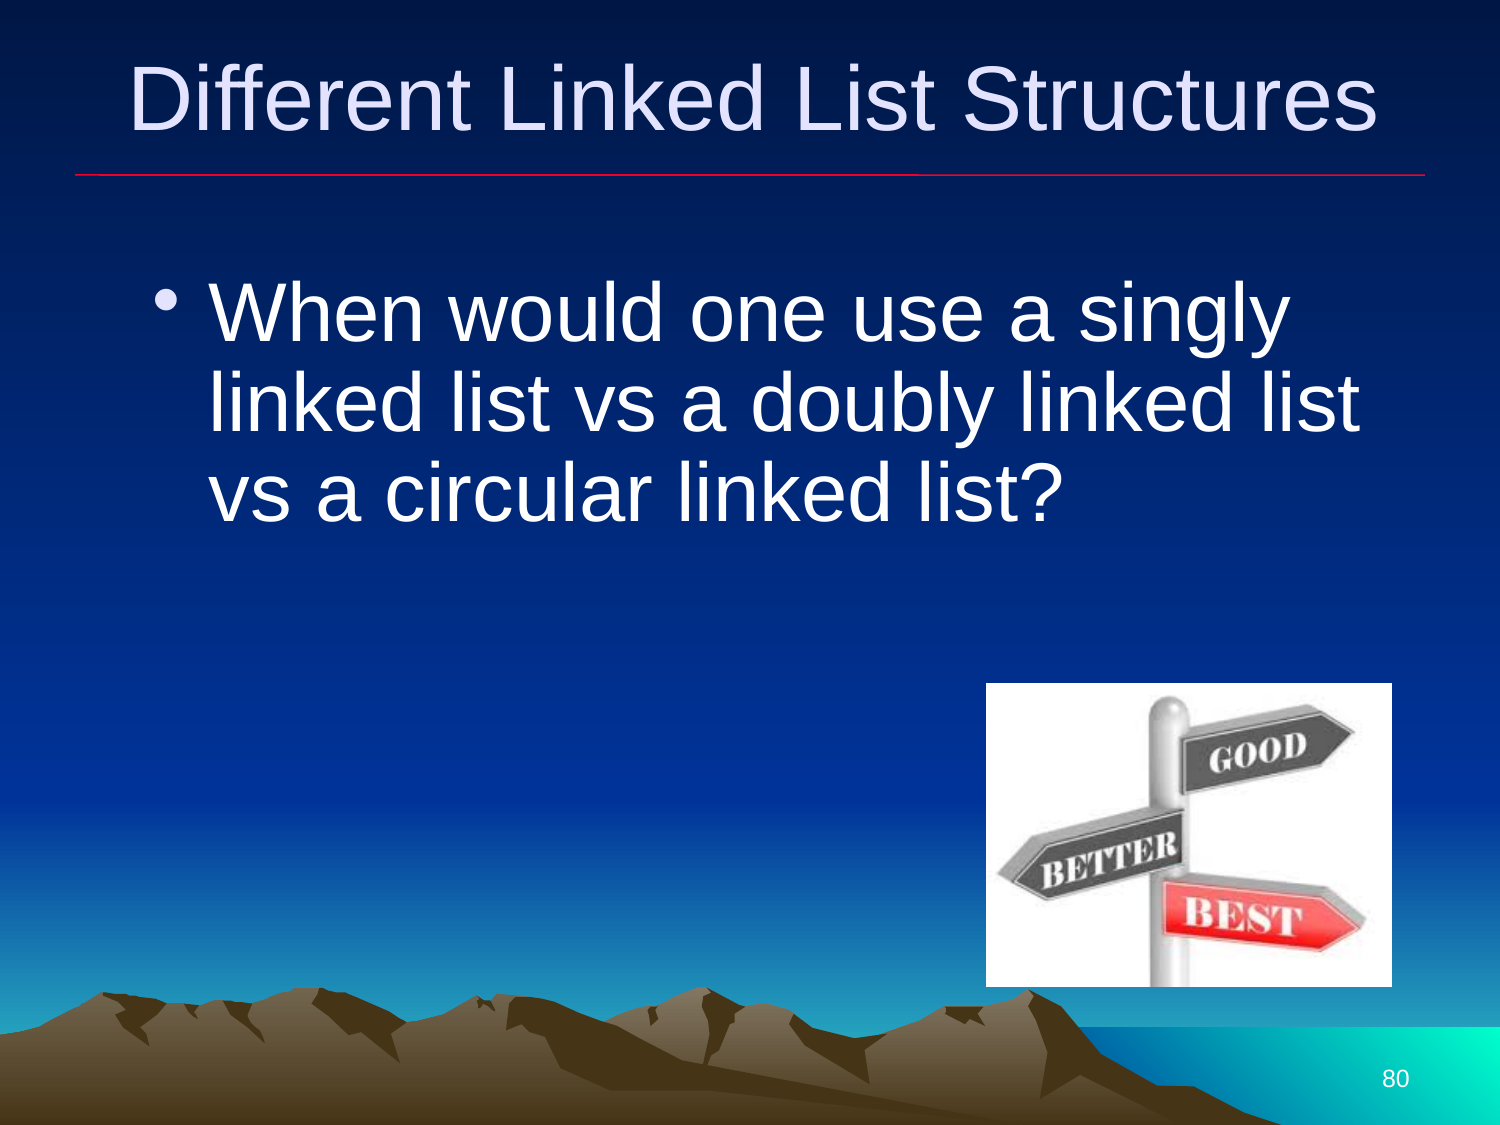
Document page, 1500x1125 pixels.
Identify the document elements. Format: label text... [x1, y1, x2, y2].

picture [986, 682, 1392, 987]
slide_number 80 [1074, 1038, 1426, 1101]
title Different Linked List Structures [79, 0, 1430, 188]
list When would one use a singly linked list vs a doubly linked list vs a circular linked list? [137, 262, 1450, 1038]
